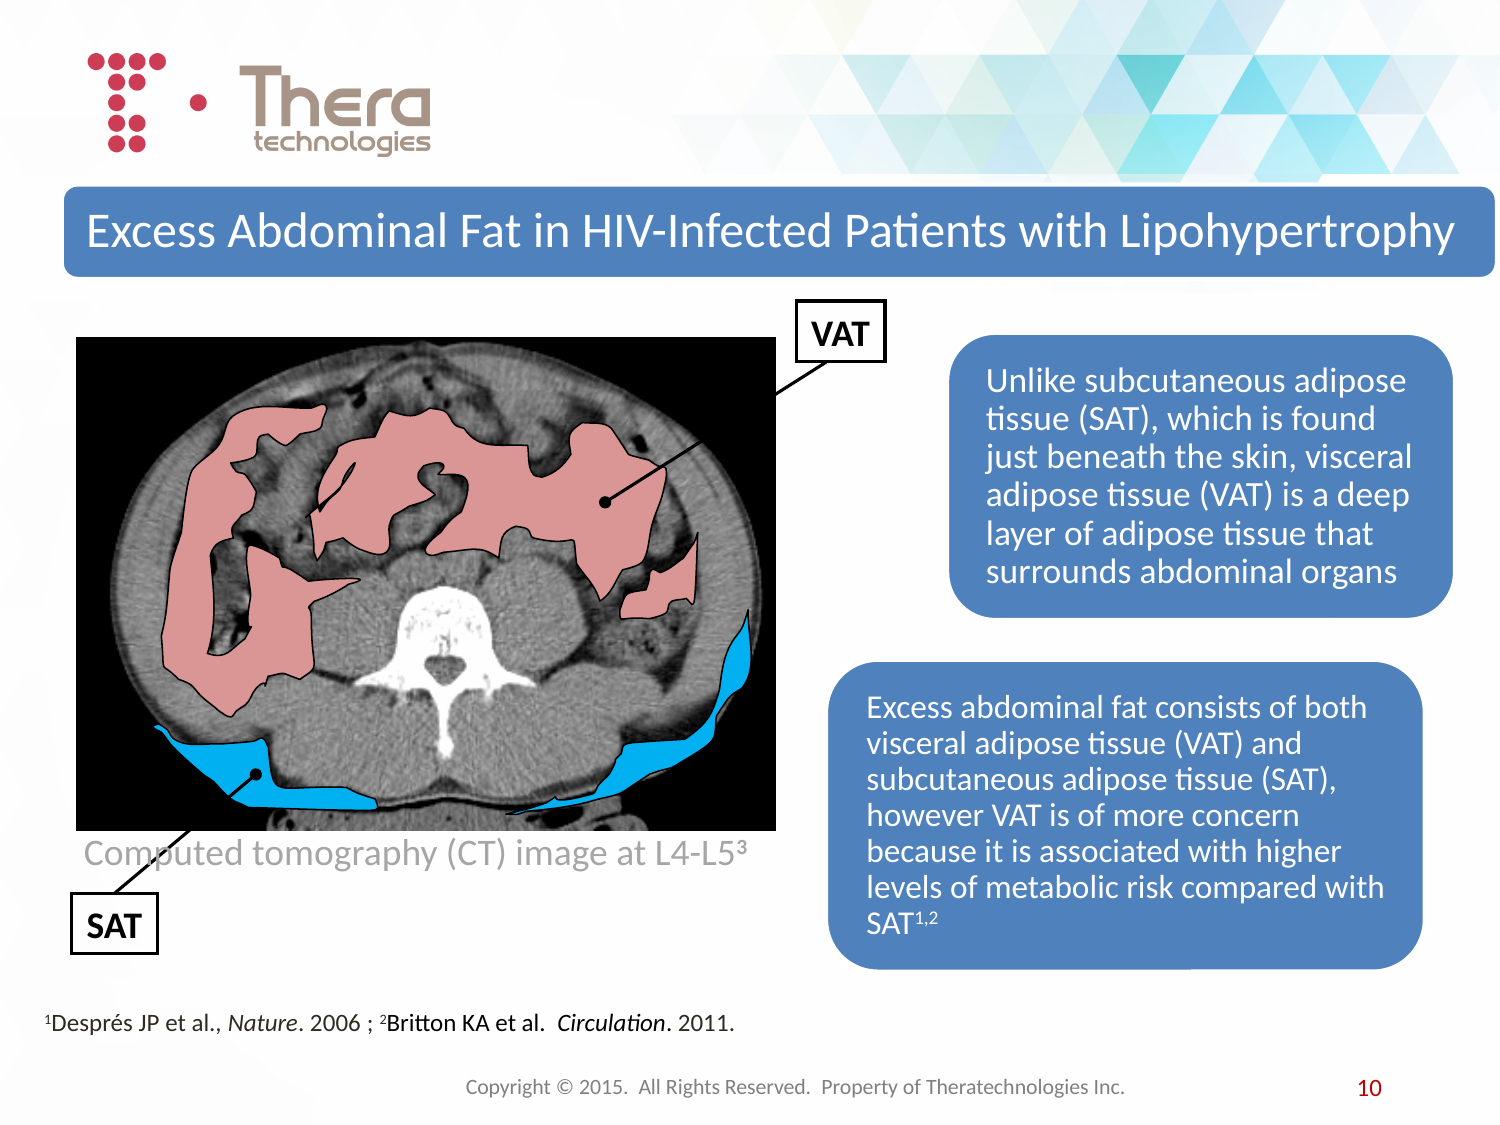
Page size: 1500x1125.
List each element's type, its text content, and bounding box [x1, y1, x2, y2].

text_box Copyright © 2015. All Rights Reserved. Property of Theratechnologies Inc. [451, 1065, 1059, 1107]
text_box 10 [1059, 1063, 1397, 1124]
picture [0, 0, 1500, 1125]
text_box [61, 184, 1498, 300]
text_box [946, 332, 1456, 621]
text_box Computed tomography (CT) image at L4-L53 [69, 820, 763, 926]
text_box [825, 659, 1426, 1039]
text_box SAT [71, 926, 158, 954]
text_box VAT [796, 308, 886, 362]
text_box 1Després JP et al., Nature. 2006 ; 2Britton KA et al. Circulation. 2011. [29, 999, 823, 1045]
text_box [76, 337, 777, 831]
